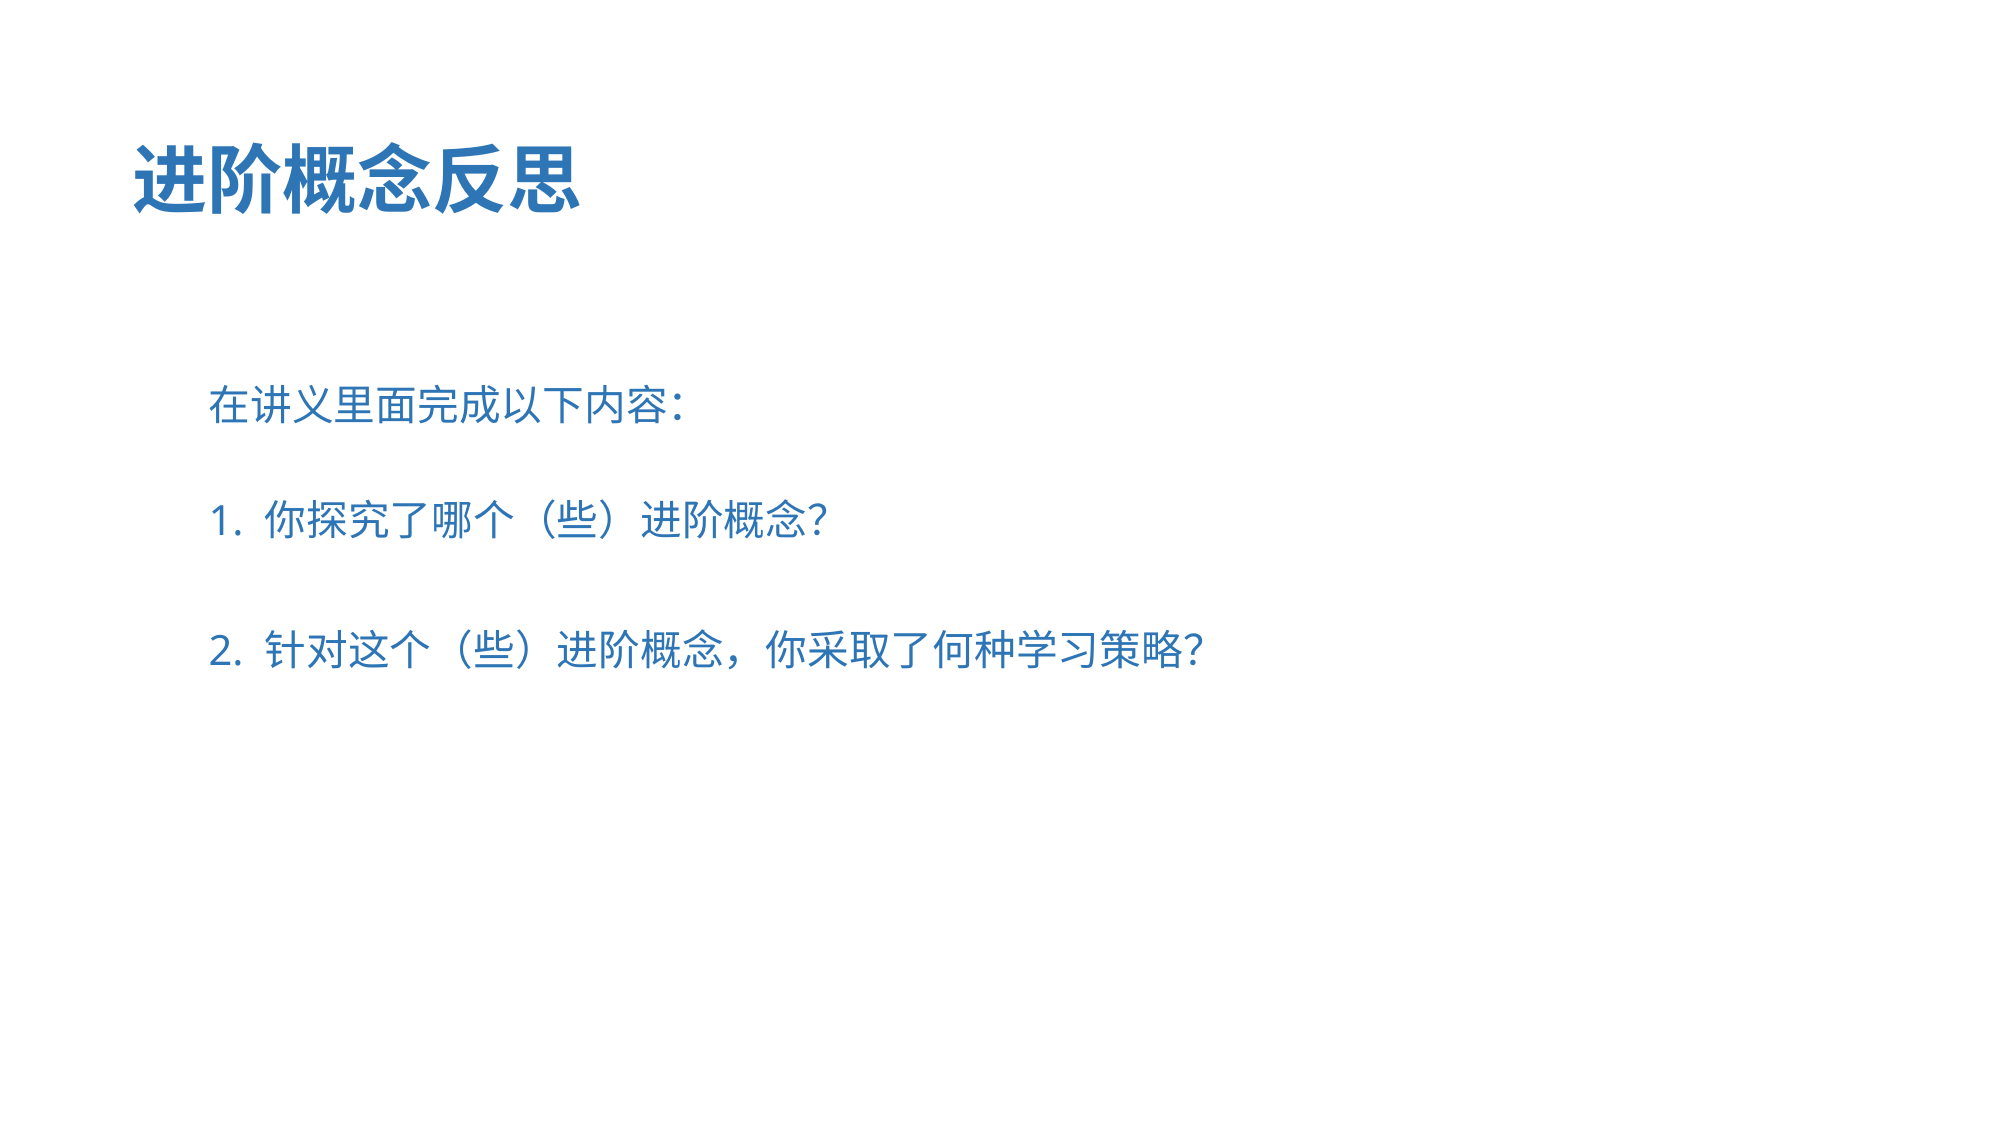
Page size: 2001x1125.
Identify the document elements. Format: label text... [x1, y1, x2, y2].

text_box 进阶概念反思 [117, 125, 1515, 230]
text_box 在讲义里面完成以下内容： 1. 你探究了哪个（些）进阶概念？ 2. 针对这个（些）进阶概念，你采取了何种学习策略？ [193, 371, 1673, 812]
